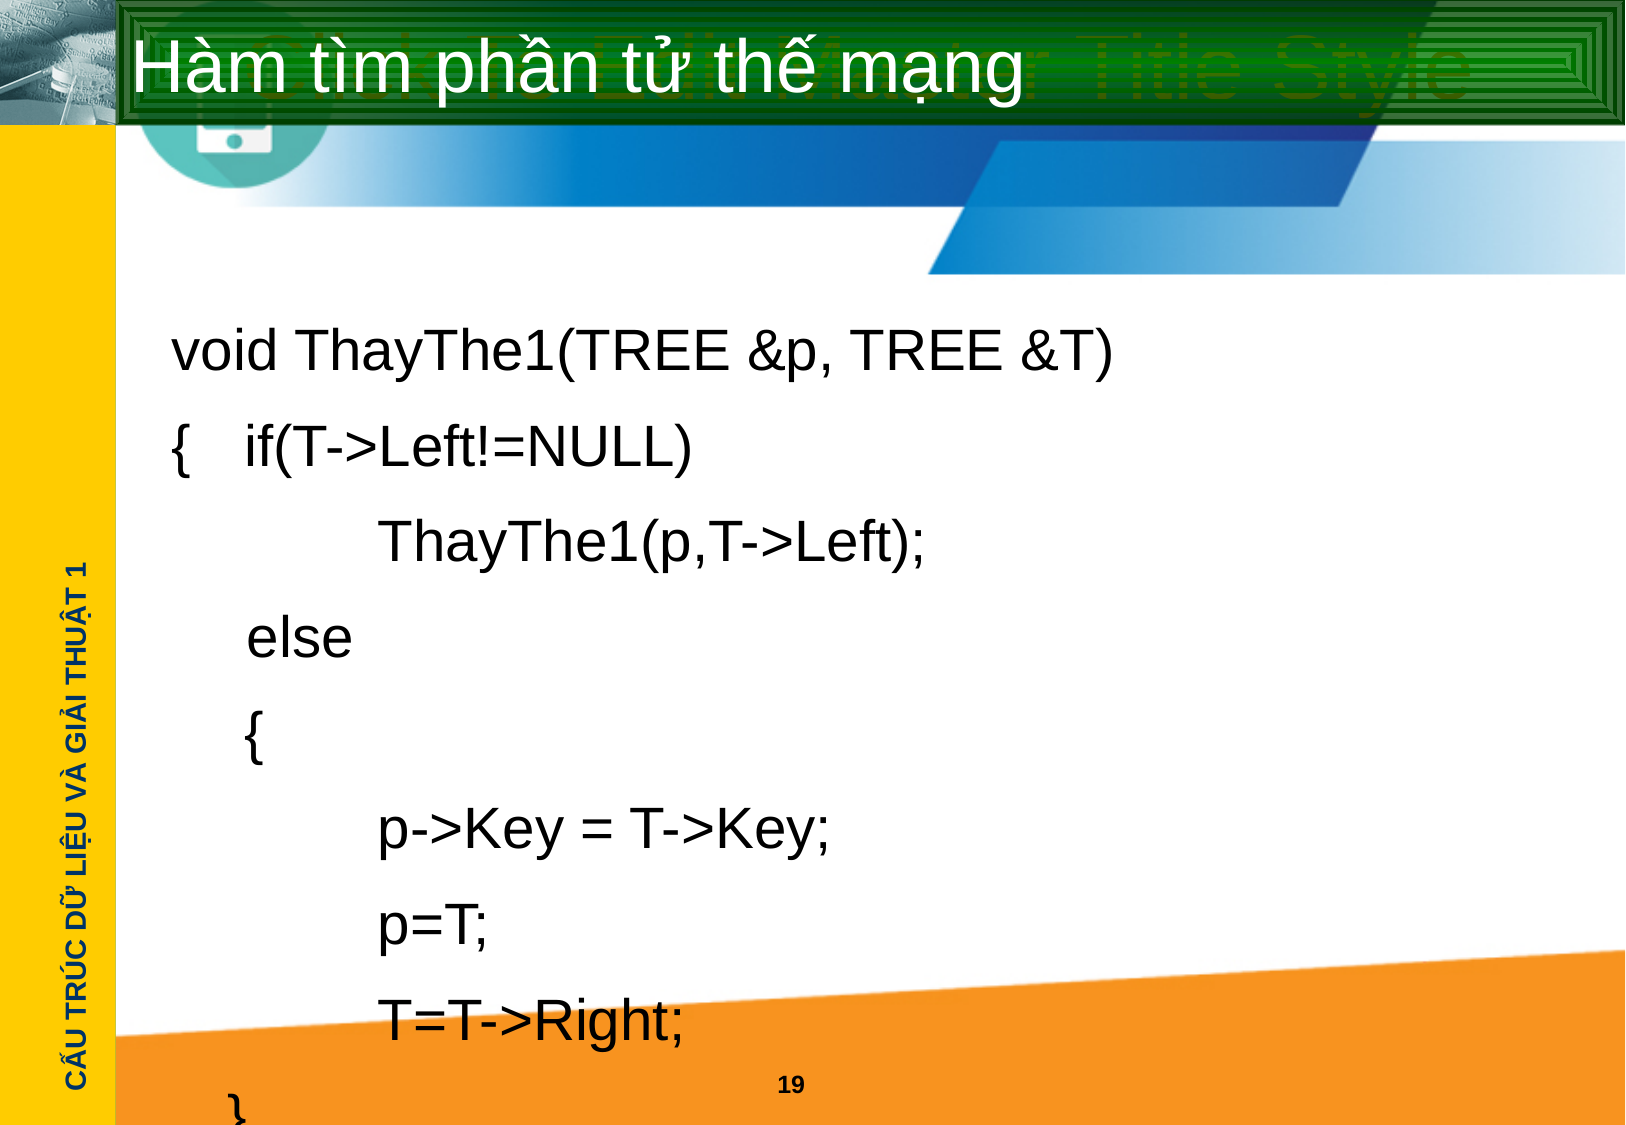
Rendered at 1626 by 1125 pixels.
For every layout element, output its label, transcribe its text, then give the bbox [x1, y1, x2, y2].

picture [116, 0, 1626, 1125]
list void ThayThe1(TREE &p, TREE &T) { if(T->Left!=NULL) ThayThe1(p,T->Left); else { p->Key = T->Key; p=T; T=T->Right; } } [156, 290, 1220, 917]
picture [0, 0, 115, 125]
title Hàm tìm phần tử thế mạng [115, 0, 1625, 126]
